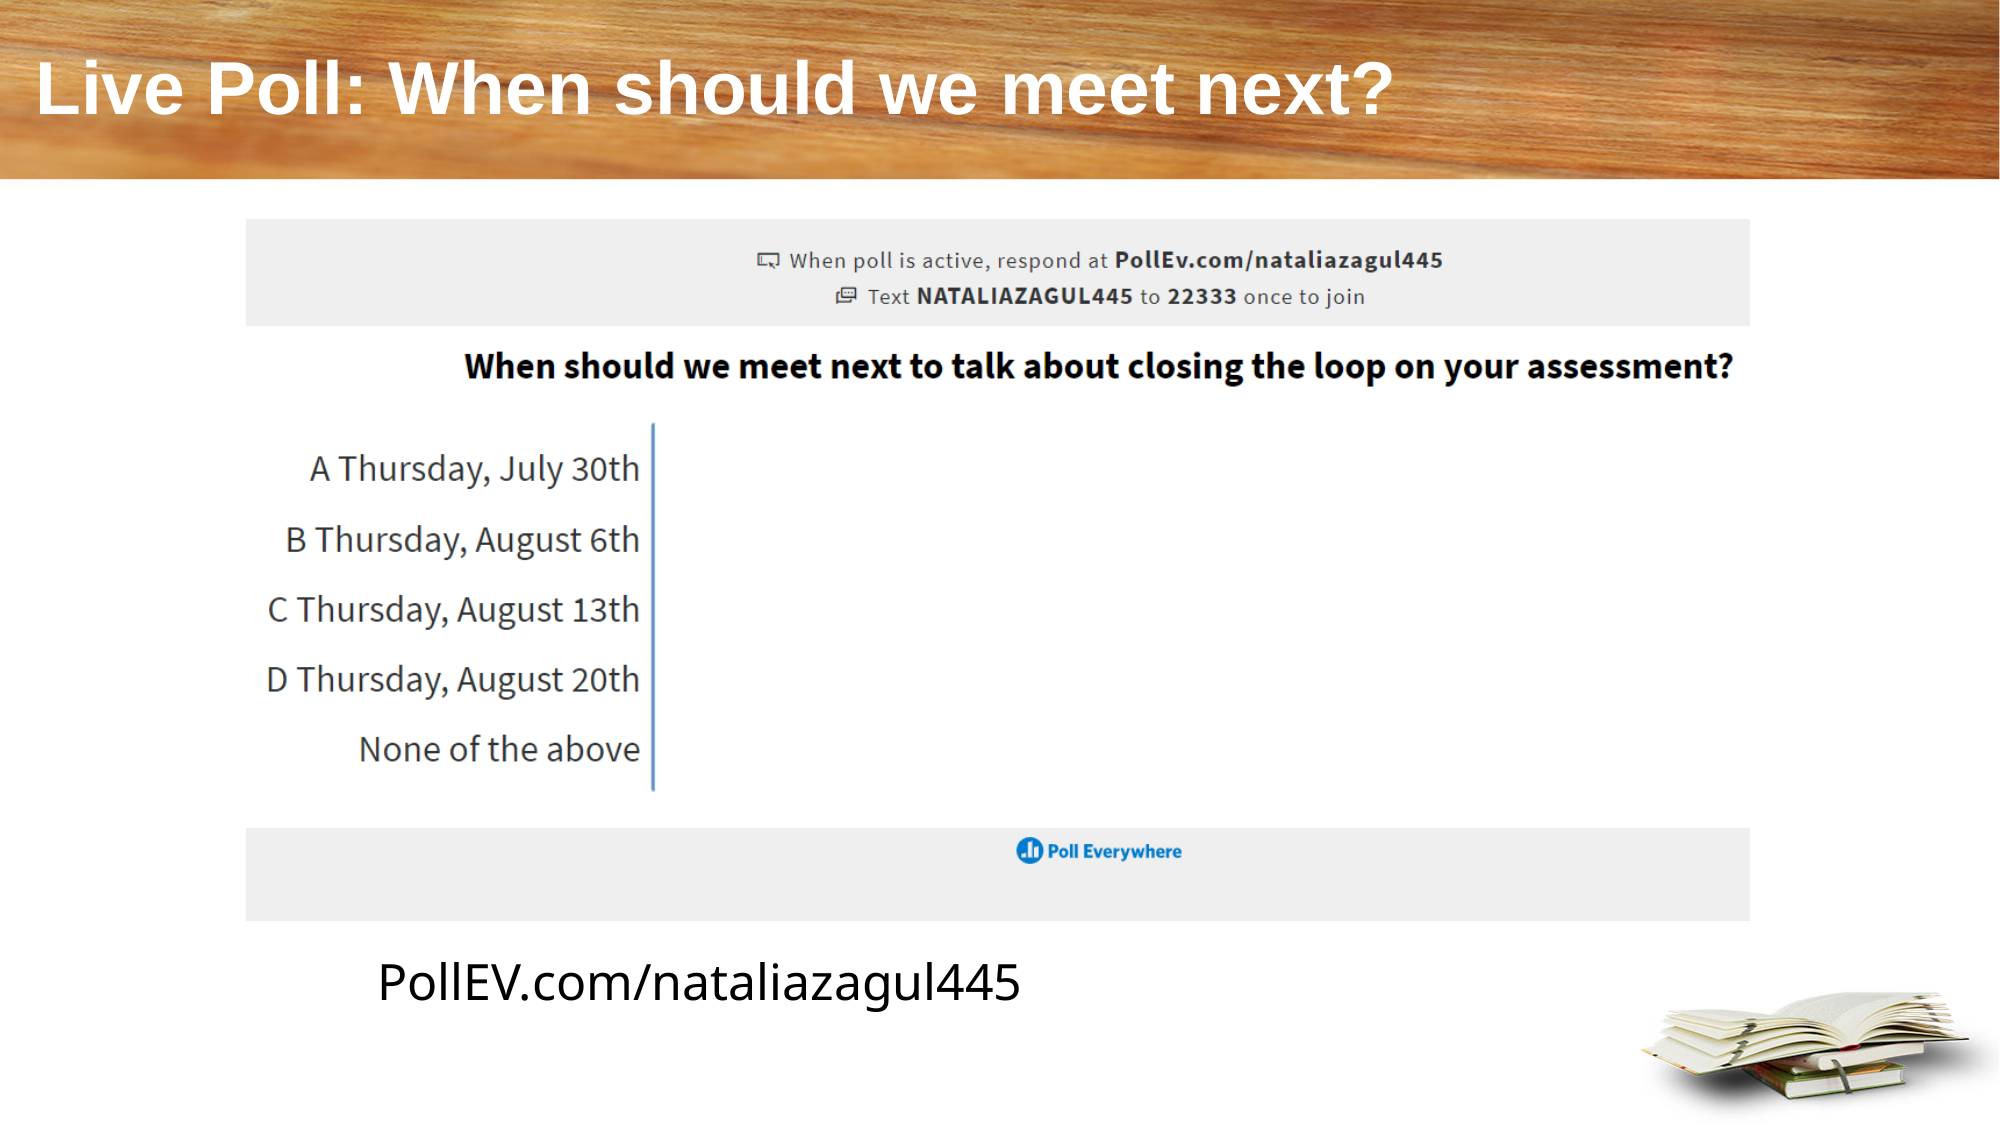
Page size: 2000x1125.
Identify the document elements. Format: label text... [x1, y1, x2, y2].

text_box PollEV.com/nataliazagul445 [362, 949, 1513, 1019]
picture [0, 179, 2000, 1125]
title Live Poll: When should we meet next? [0, 2, 2000, 179]
